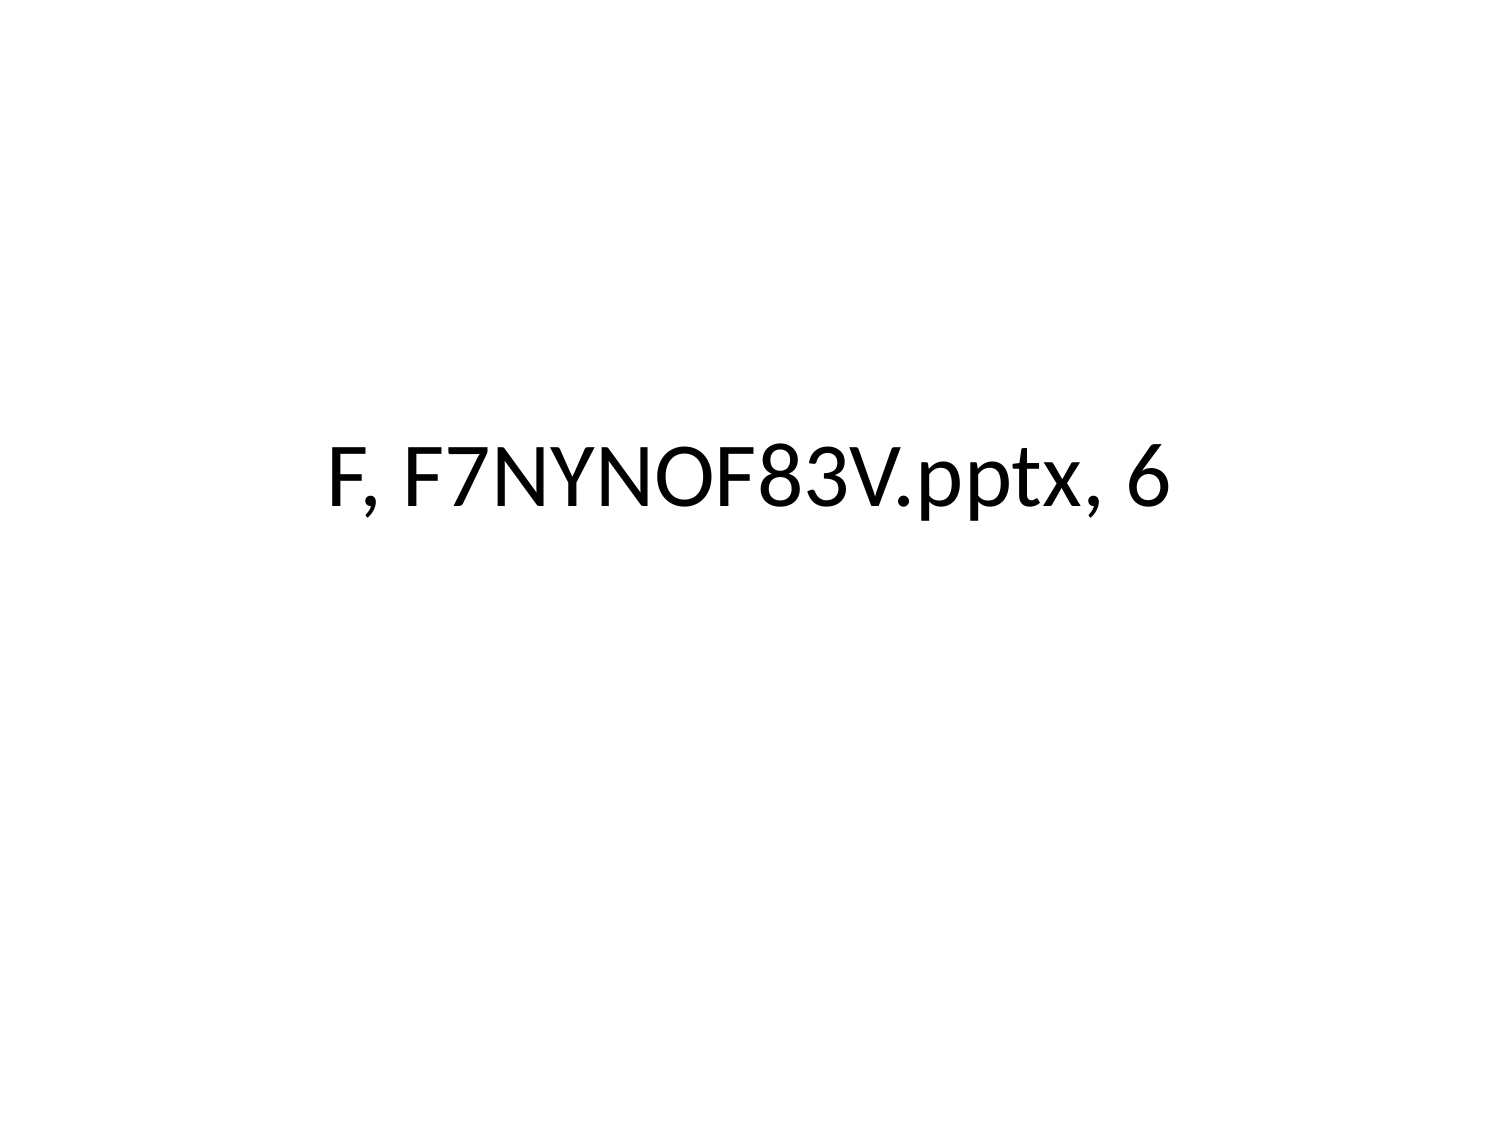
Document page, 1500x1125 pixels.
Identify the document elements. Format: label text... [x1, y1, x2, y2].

title F, F7NYNOF83V.pptx, 6 [112, 349, 1388, 591]
